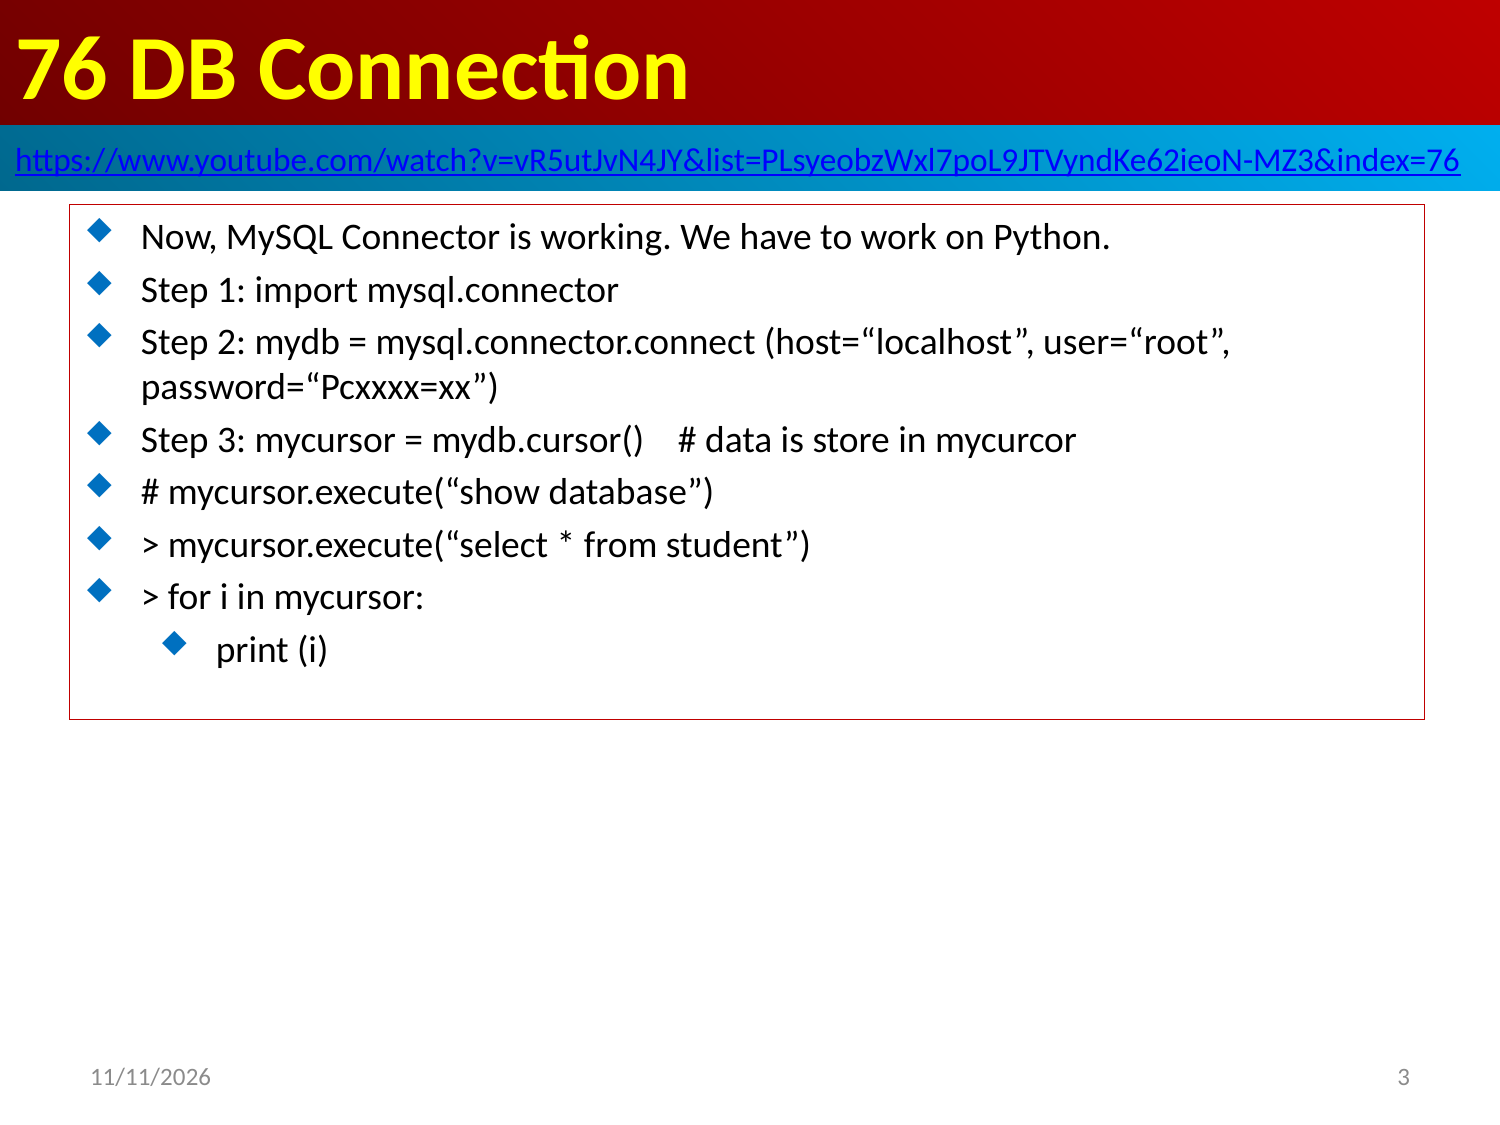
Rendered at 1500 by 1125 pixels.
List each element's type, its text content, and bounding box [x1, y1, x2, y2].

title 76 DB Connection [0, 0, 1500, 125]
slide_number 3 [1074, 1042, 1425, 1109]
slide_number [75, 1042, 425, 1109]
text_box https://www.youtube.com/watch?v=vR5utJvN4JY&list=PLsyeobzWxl7poL9JTVyndKe62ieoN-MZ3&index=76 [0, 125, 1500, 191]
subtitle Now, MySQL Connector is working. We have to work on Python. Step 1: import mysql.connector Step 2: mydb = mysql.connector.connect (host=“localhost”, user=“root”, password=“Pcxxxx=xx”) Step 3: mycursor = mydb.cursor() # data is store in mycurcor # mycursor.execute(“show database”) > mycursor.execute(“select * from student”) > for i in mycursor: print (i) [69, 204, 1425, 720]
